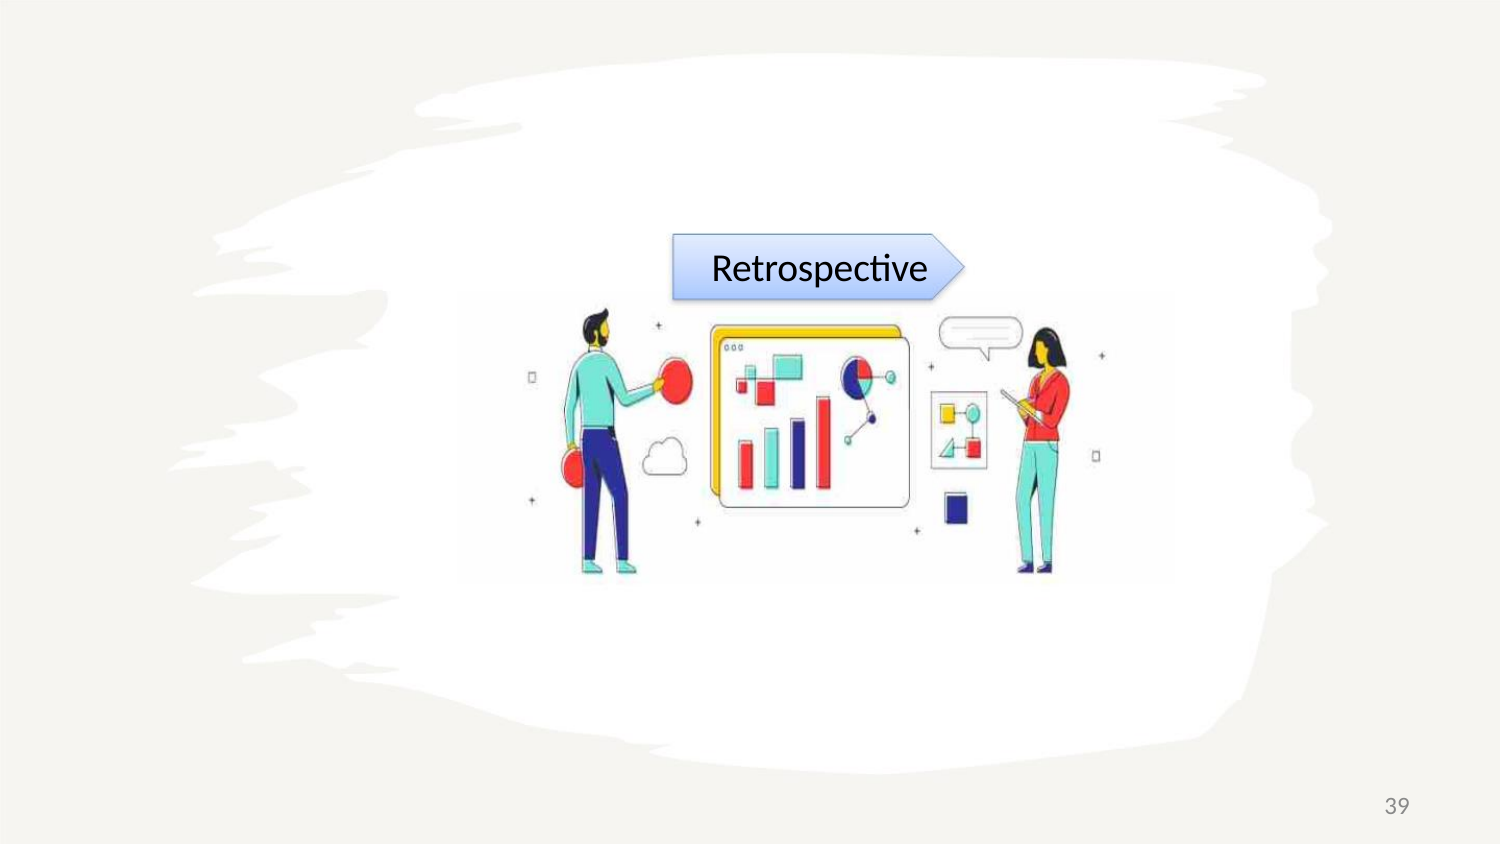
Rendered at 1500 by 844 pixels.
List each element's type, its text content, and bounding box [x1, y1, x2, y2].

text_box [0, 0, 1500, 844]
text_box Retrospective [711, 250, 957, 290]
text_box 39 [1384, 794, 1435, 820]
